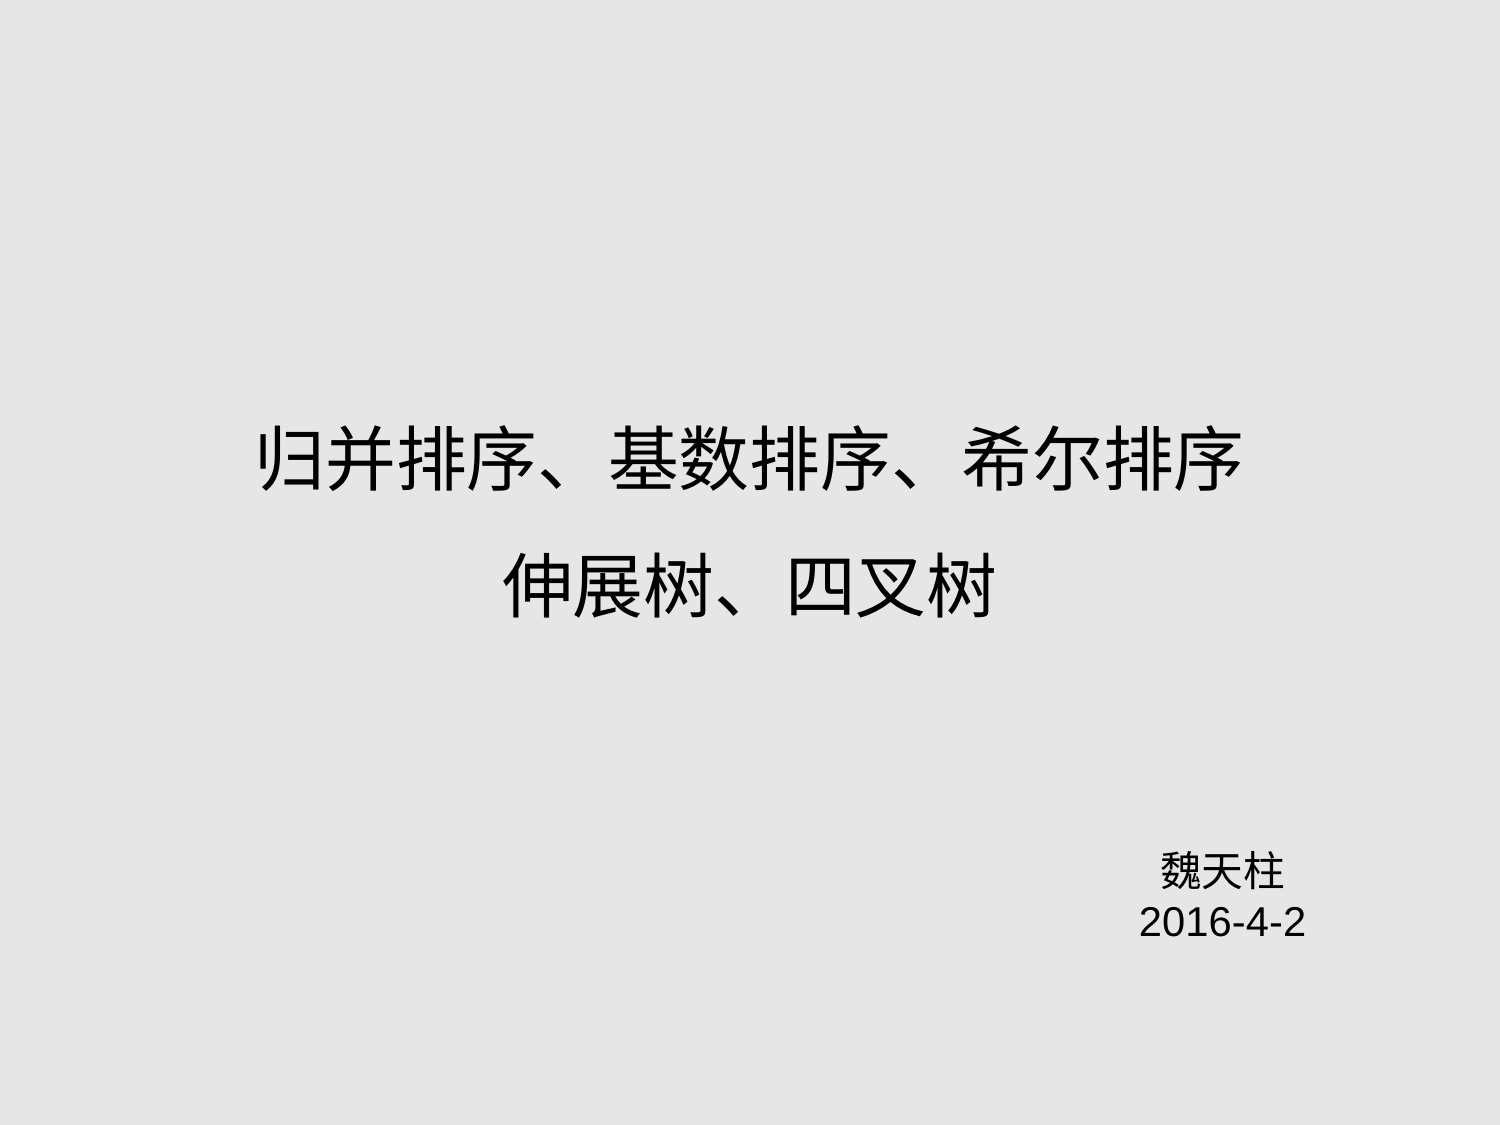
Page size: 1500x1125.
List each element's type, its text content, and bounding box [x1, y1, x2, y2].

text_box 魏天柱 2016-4-2 [1059, 837, 1386, 953]
title 归并排序、基数排序、希尔排序 伸展树、四叉树 [0, 331, 1500, 635]
